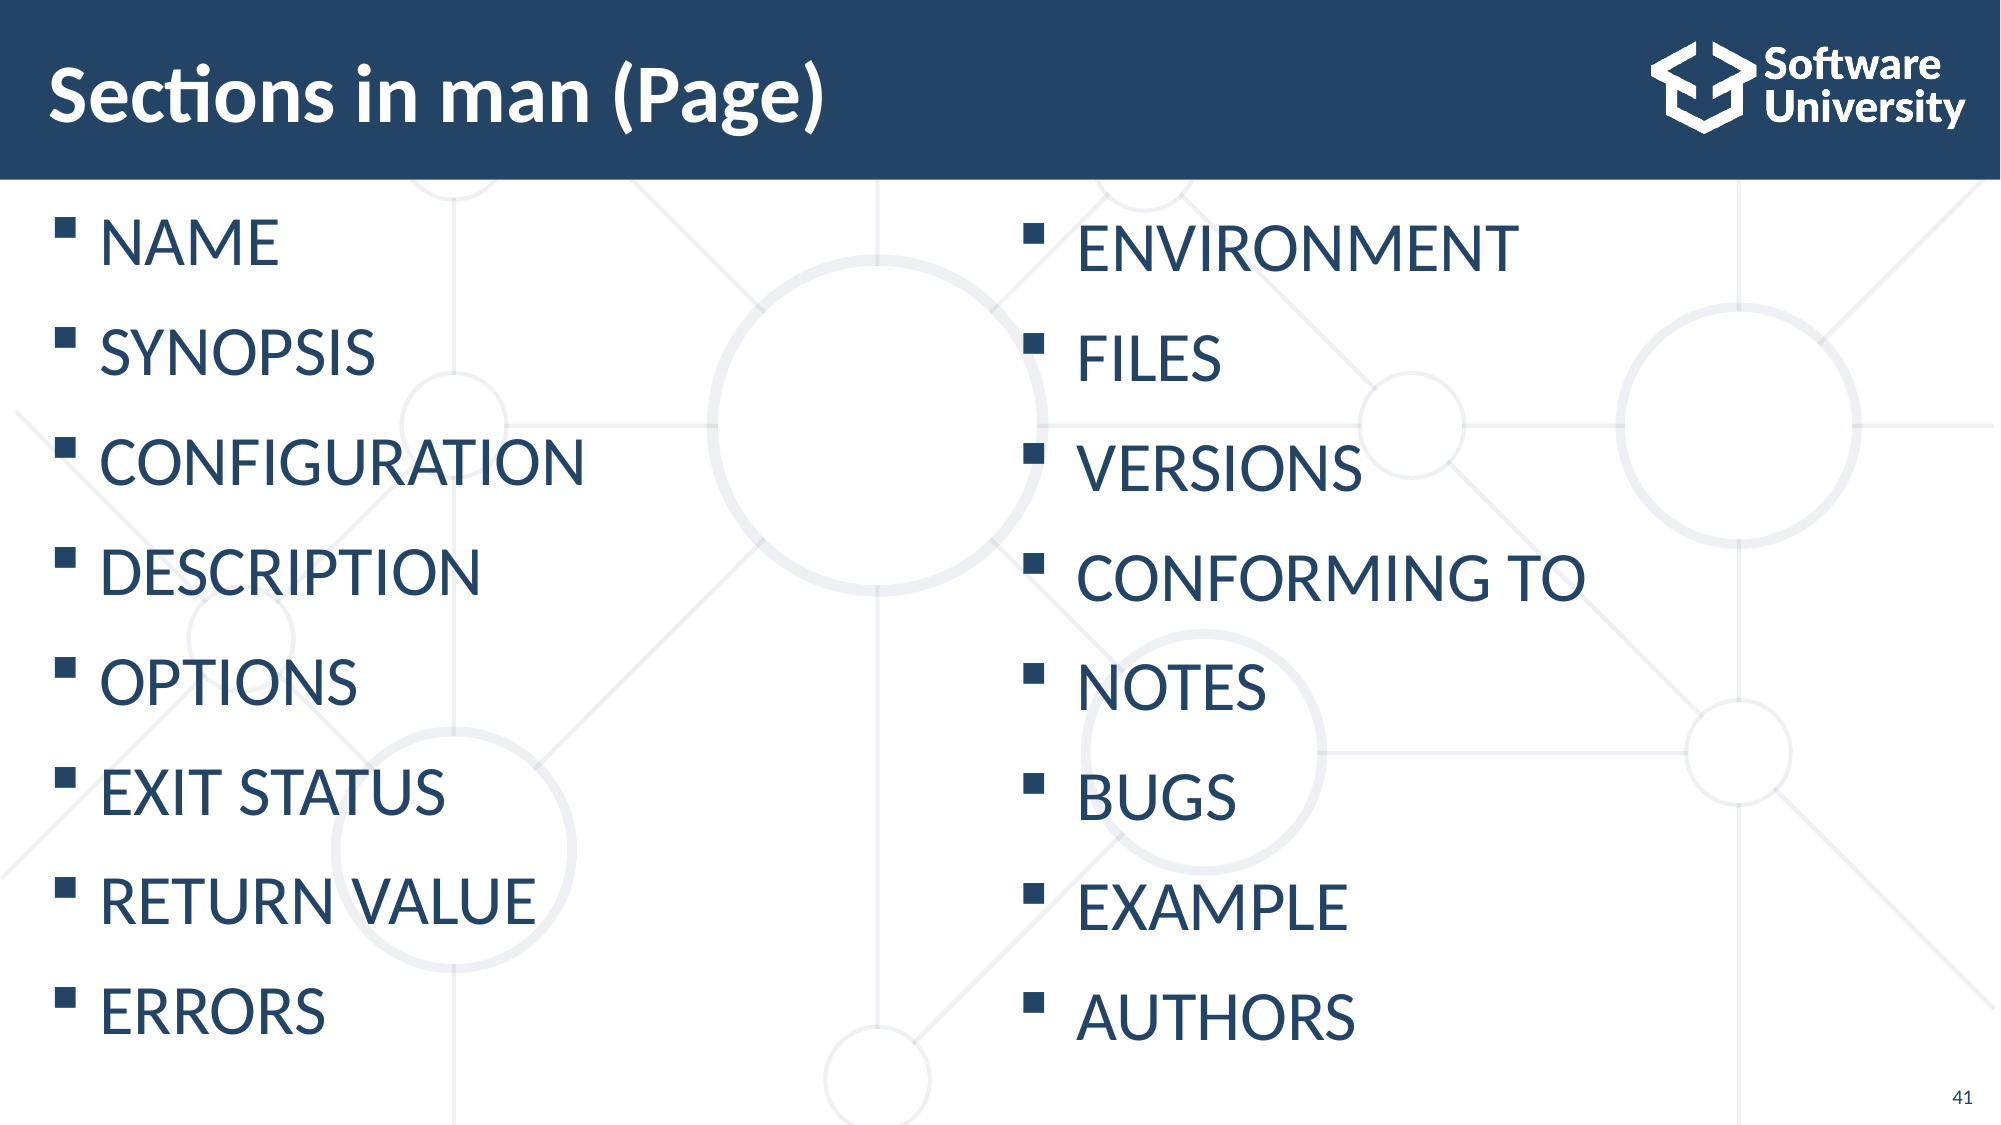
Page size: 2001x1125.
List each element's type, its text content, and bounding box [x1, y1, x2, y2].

title Sections in man (Page) [31, 16, 1625, 162]
slide_number 41 [1927, 1067, 1989, 1117]
picture [1651, 41, 1966, 134]
text_box NAME SYNOPSIS CONFIGURATION DESCRIPTION OPTIONS EXIT STATUS RETURN VALUE ERRORS [31, 188, 950, 1071]
list ENVIRONMENT FILES VERSIONS CONFORMING TO NOTES BUGS EXAMPLE AUTHORS [999, 194, 1919, 1077]
